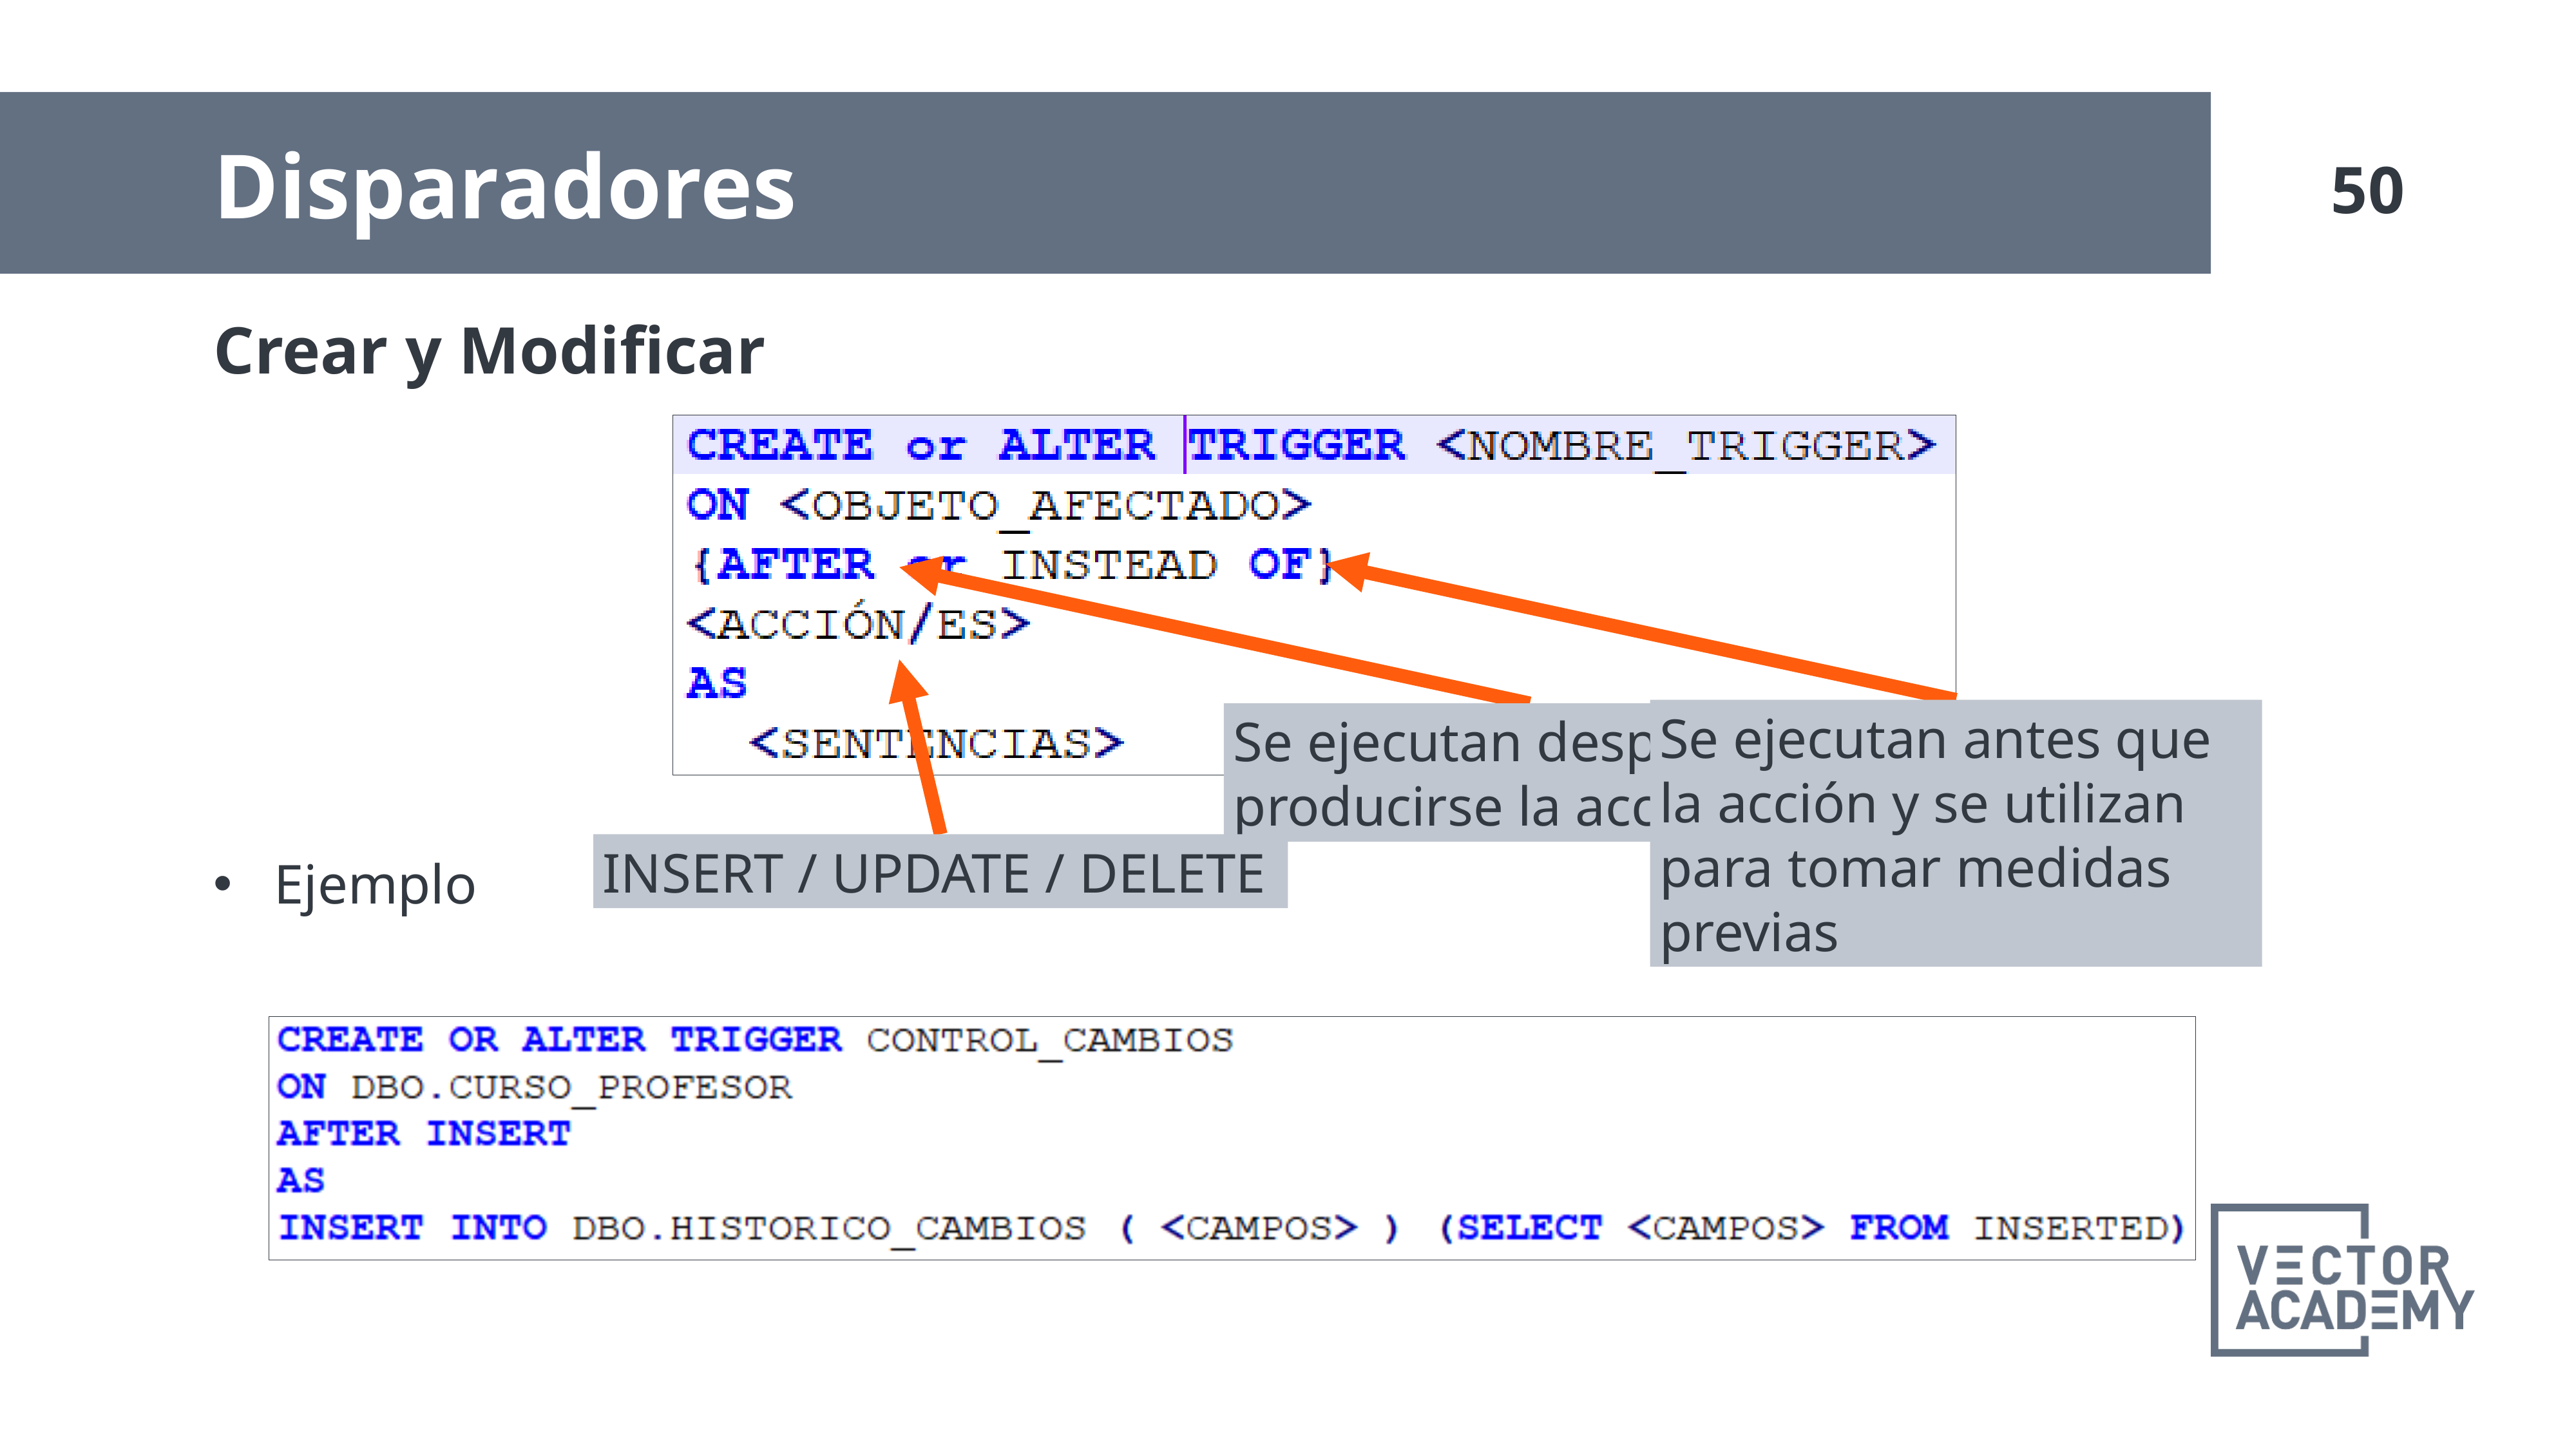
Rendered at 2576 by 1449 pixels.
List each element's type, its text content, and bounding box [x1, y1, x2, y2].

text_box Crear y Modificar Ejemplo [204, 305, 2155, 920]
picture [941, 700, 1956, 775]
picture [2211, 1204, 2475, 1357]
picture [673, 415, 1956, 775]
text_box INSERT / UPDATE / DELETE [593, 834, 1288, 909]
text_box Se ejecutan antes que la acción y se utilizan para tomar medidas previas [1650, 699, 2262, 967]
text_box Disparadores [204, 125, 2137, 305]
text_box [899, 567, 1530, 704]
picture [269, 1016, 2196, 1260]
text_box [0, 91, 2211, 274]
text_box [1325, 564, 1956, 700]
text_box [899, 659, 941, 835]
text_box Se ejecutan después de producirse la acción [1223, 775, 1650, 842]
